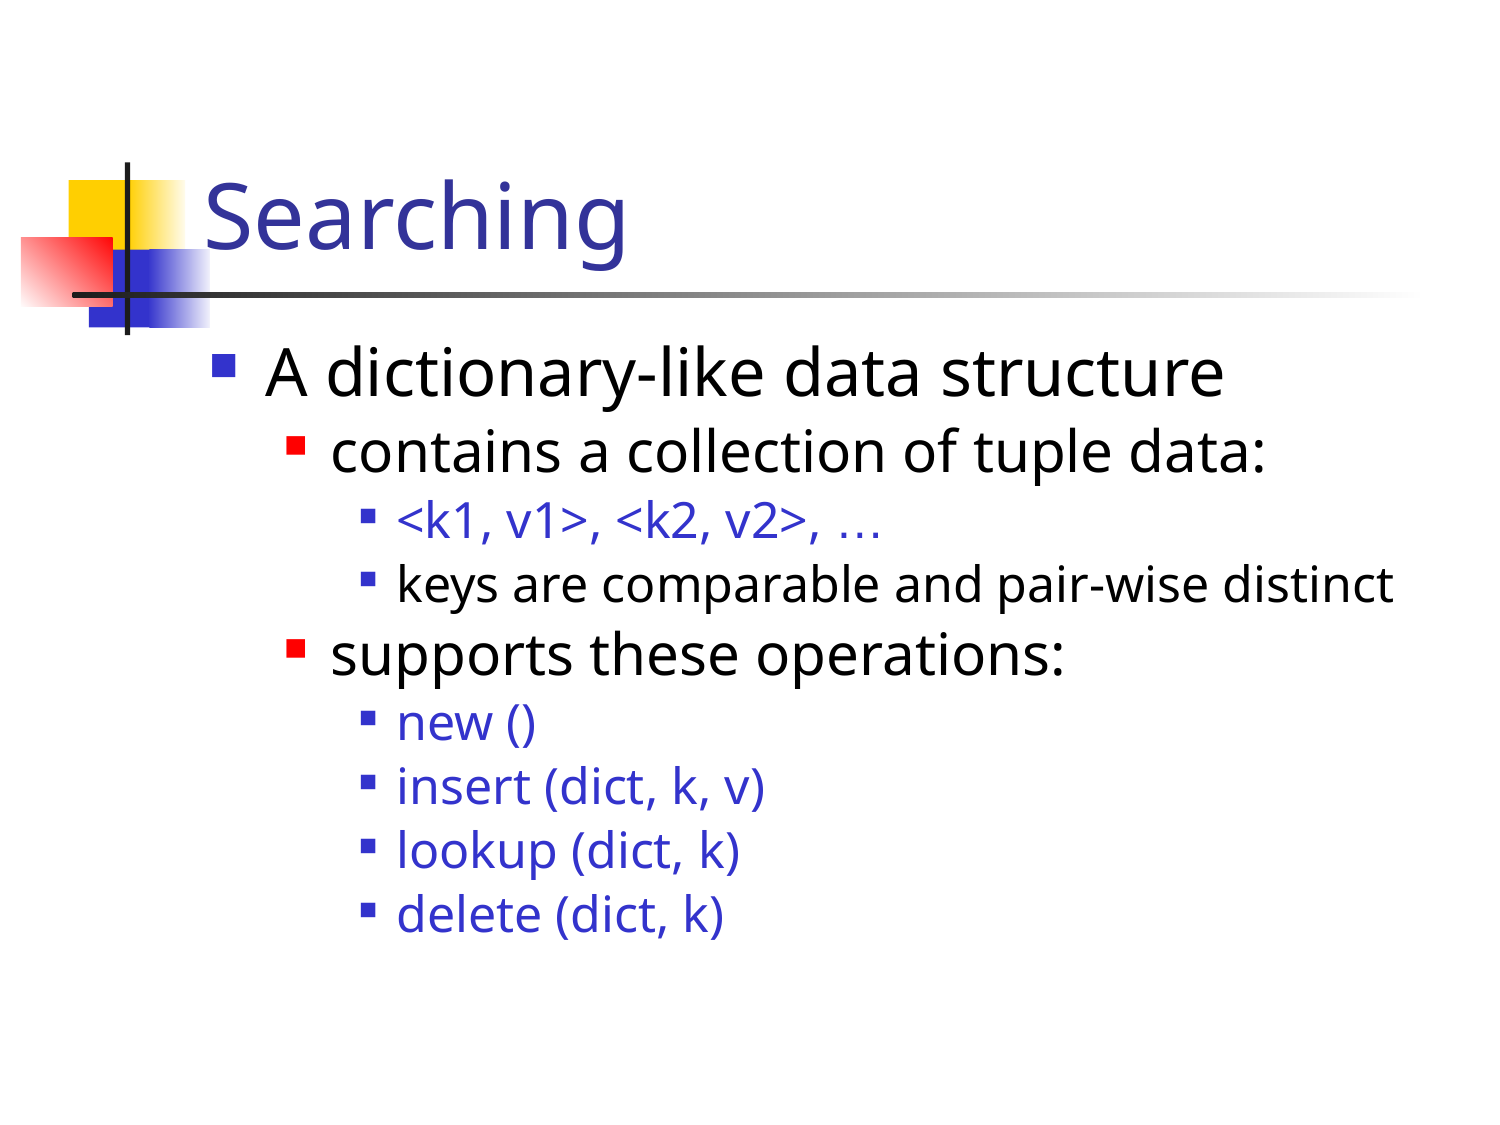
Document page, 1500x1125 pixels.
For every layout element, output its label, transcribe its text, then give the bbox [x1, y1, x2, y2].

title Searching [188, 35, 1468, 275]
list A dictionary-like data structure contains a collection of tuple data: <k1, v1>, <k2, v2>, … keys are comparable and pair-wise distinct supports these operations: new () insert (dict, k, v) lookup (dict, k) delete (dict, k) [193, 331, 1469, 1006]
